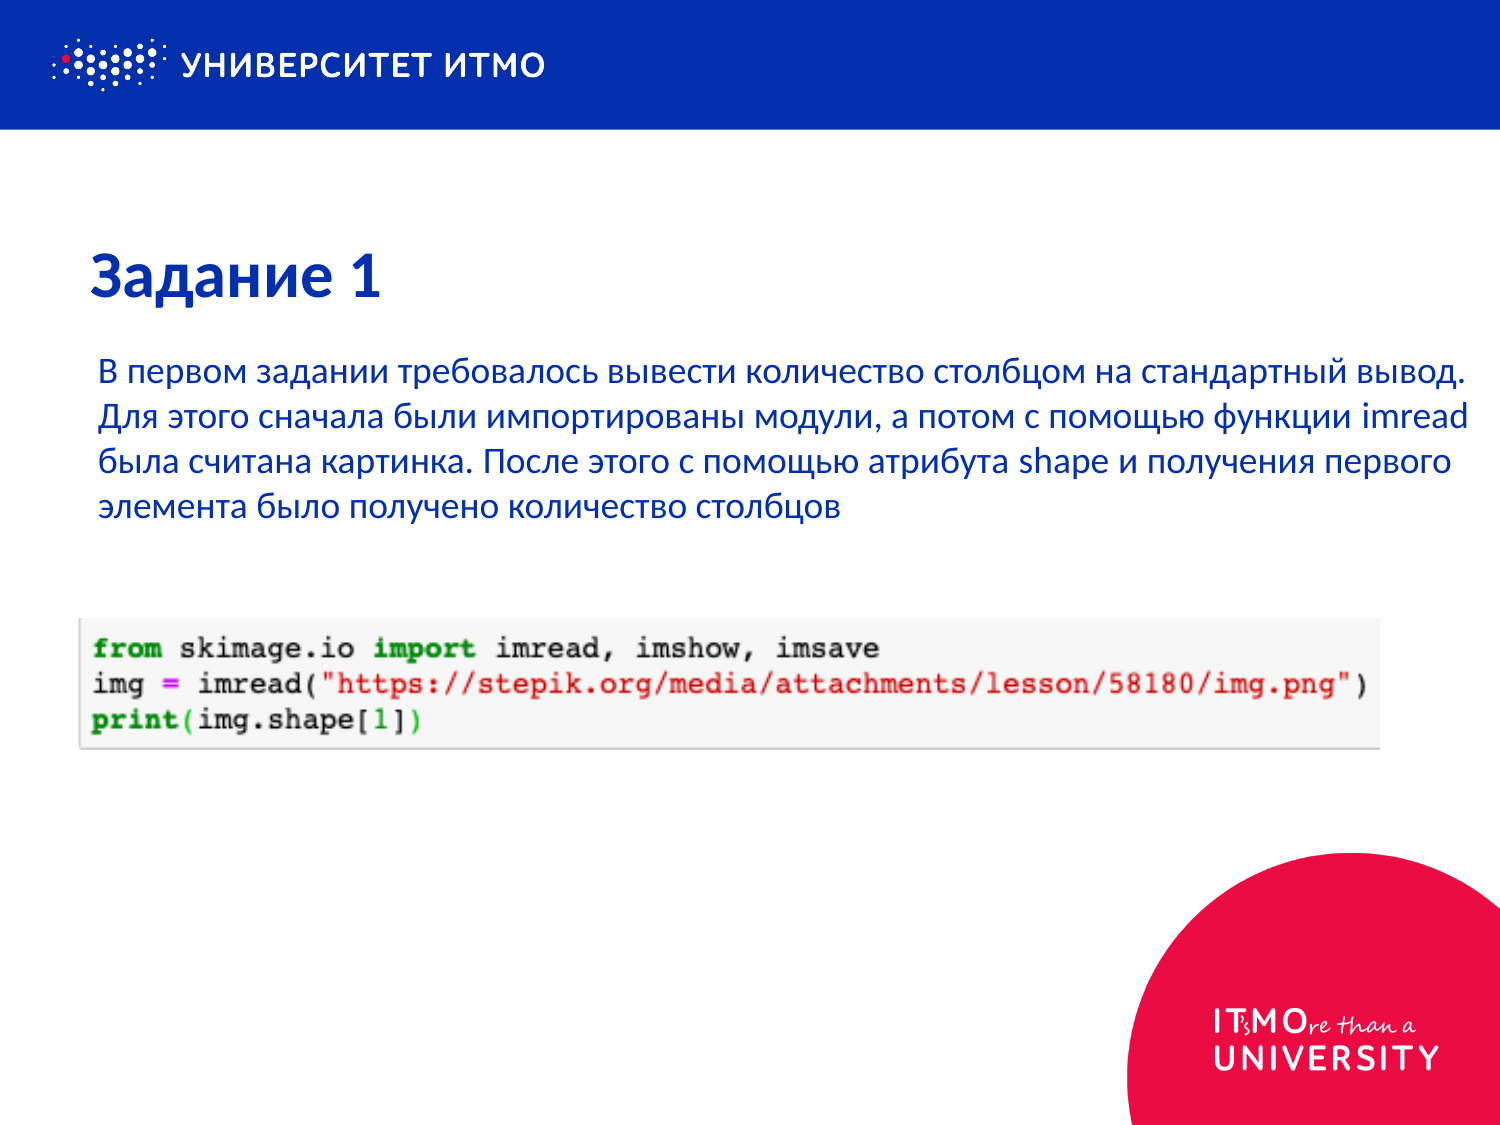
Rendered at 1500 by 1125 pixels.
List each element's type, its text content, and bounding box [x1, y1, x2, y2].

picture [0, 0, 596, 130]
picture [1107, 832, 1500, 1125]
title Задание 1 [75, 202, 1425, 339]
text_box В первом задании требовалось вывести количество столбцом на стандартный вывод. Для этого сначала были импортированы модули, а потом с помощью функции imread была считана картинка. После этого с помощью атрибута shape и получения первого элемента было получено количество столбцов [83, 338, 1485, 579]
picture [74, 618, 1380, 750]
